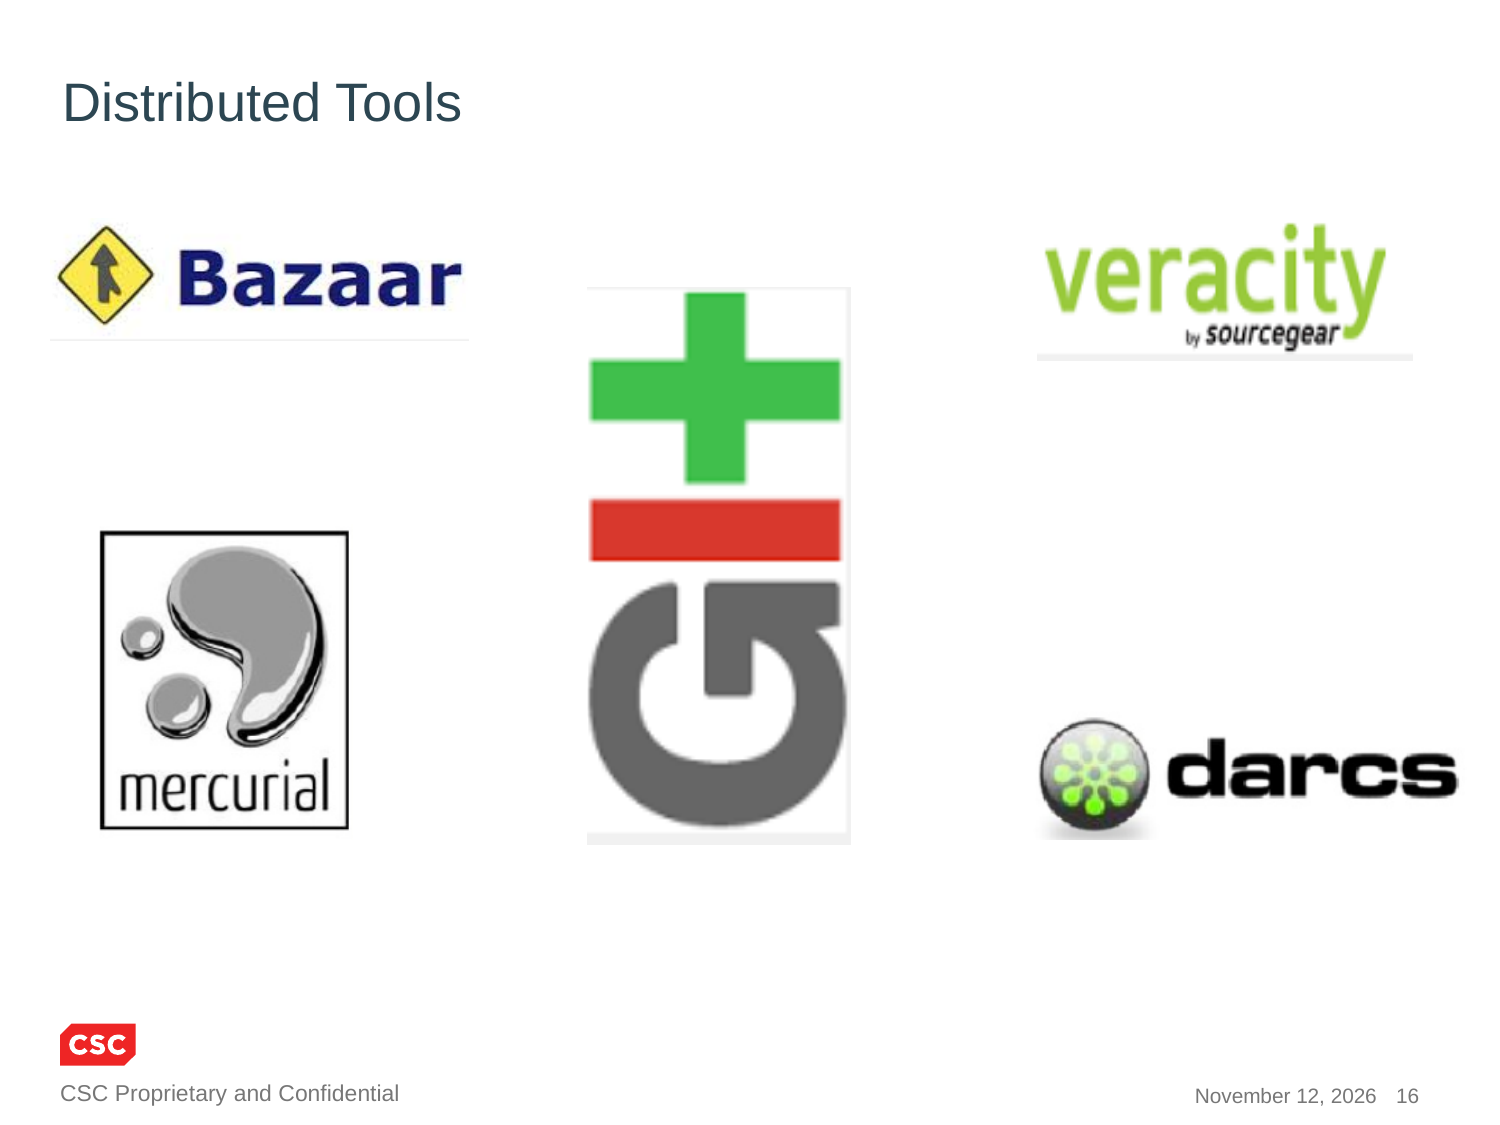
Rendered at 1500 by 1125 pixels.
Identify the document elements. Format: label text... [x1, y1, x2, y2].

picture [1033, 705, 1473, 841]
picture [587, 287, 851, 846]
title Distributed Tools [62, 75, 1444, 204]
picture [1037, 222, 1413, 361]
picture [99, 524, 353, 840]
picture [49, 218, 469, 342]
